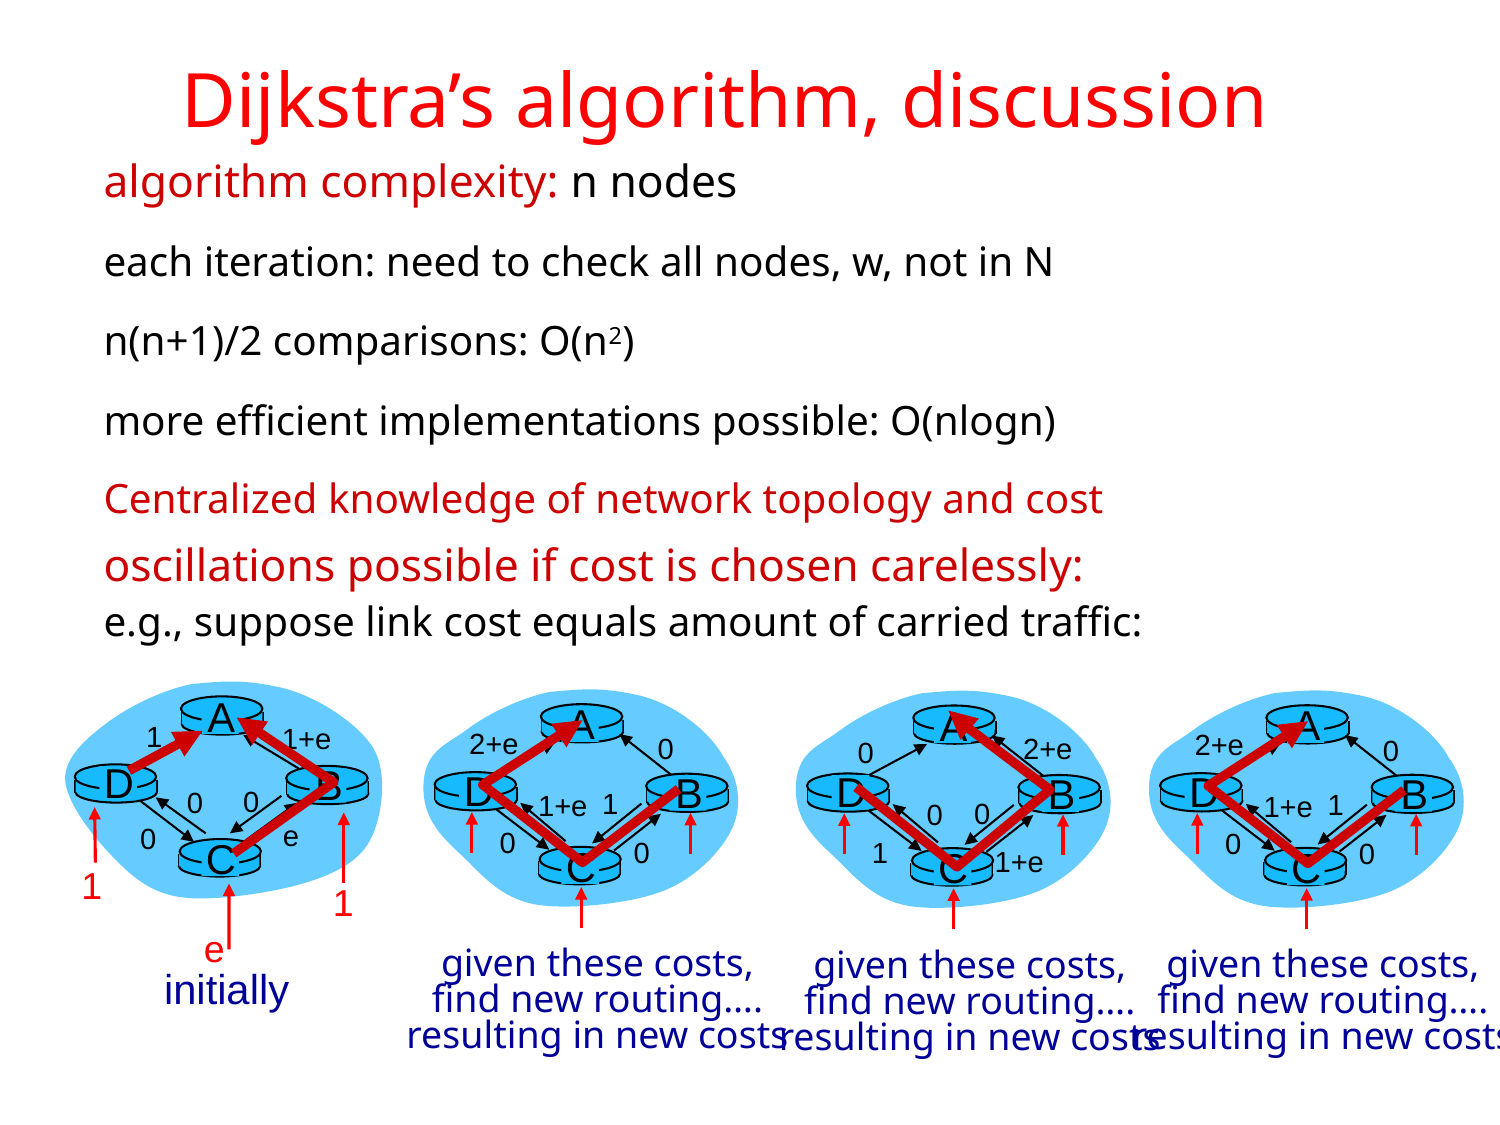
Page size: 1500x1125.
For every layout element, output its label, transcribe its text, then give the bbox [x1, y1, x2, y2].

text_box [64, 681, 383, 899]
title Dijkstra’s algorithm, discussion [86, 40, 1363, 155]
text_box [781, 690, 1134, 1077]
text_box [409, 689, 786, 1076]
list algorithm complexity: n nodes each iteration: need to check all nodes, w, not in N n(n+1)/2 comparisons: O(n2) more efficient implementations possible: O(nlogn) Centralized knowledge of network topology and cost oscillations possible if cost is chosen carelessly: e.g., suppose link cost equals amount of carried traffic: [95, 150, 1303, 698]
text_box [1134, 690, 1500, 1077]
text_box initially [156, 976, 298, 1021]
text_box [460, 717, 683, 875]
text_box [72, 717, 363, 976]
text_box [1185, 718, 1408, 876]
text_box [848, 723, 1082, 884]
